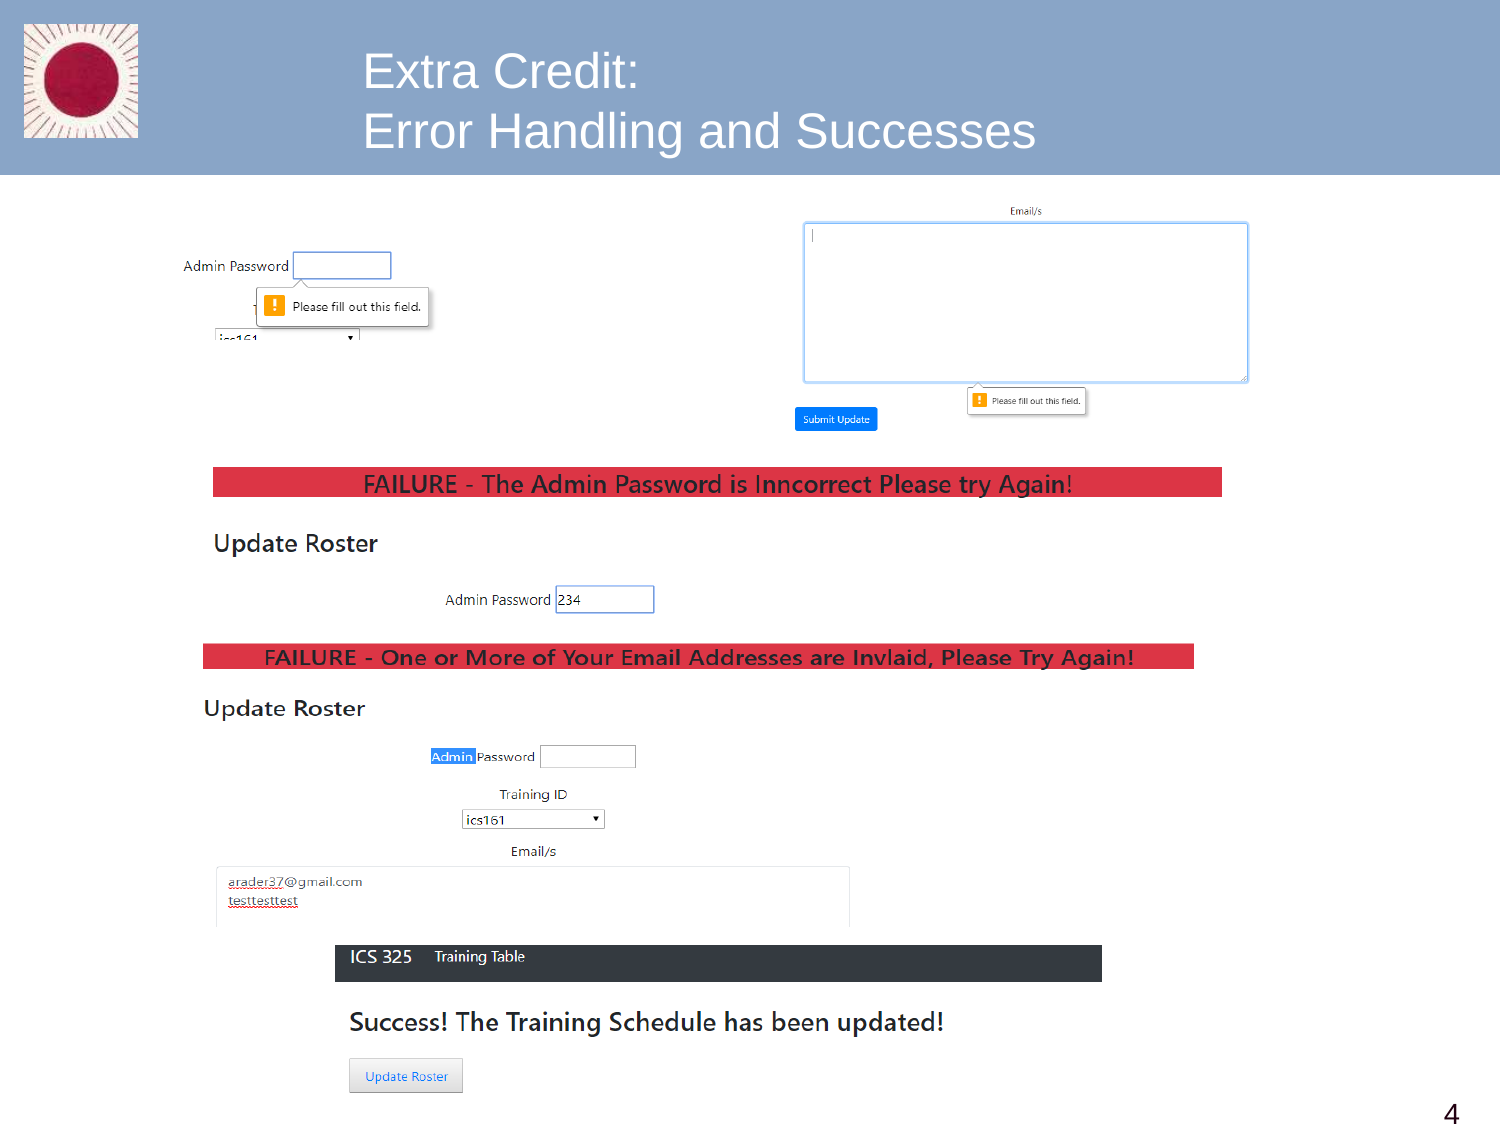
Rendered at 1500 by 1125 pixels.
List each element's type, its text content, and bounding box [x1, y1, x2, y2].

picture [786, 199, 1288, 445]
text_box Extra Credit: Error Handling and Successes [347, 31, 1101, 167]
slide_number 4 [1387, 1087, 1476, 1125]
picture [12, 224, 651, 341]
picture [187, 455, 1251, 927]
picture [335, 945, 1103, 1107]
picture [24, 24, 138, 138]
